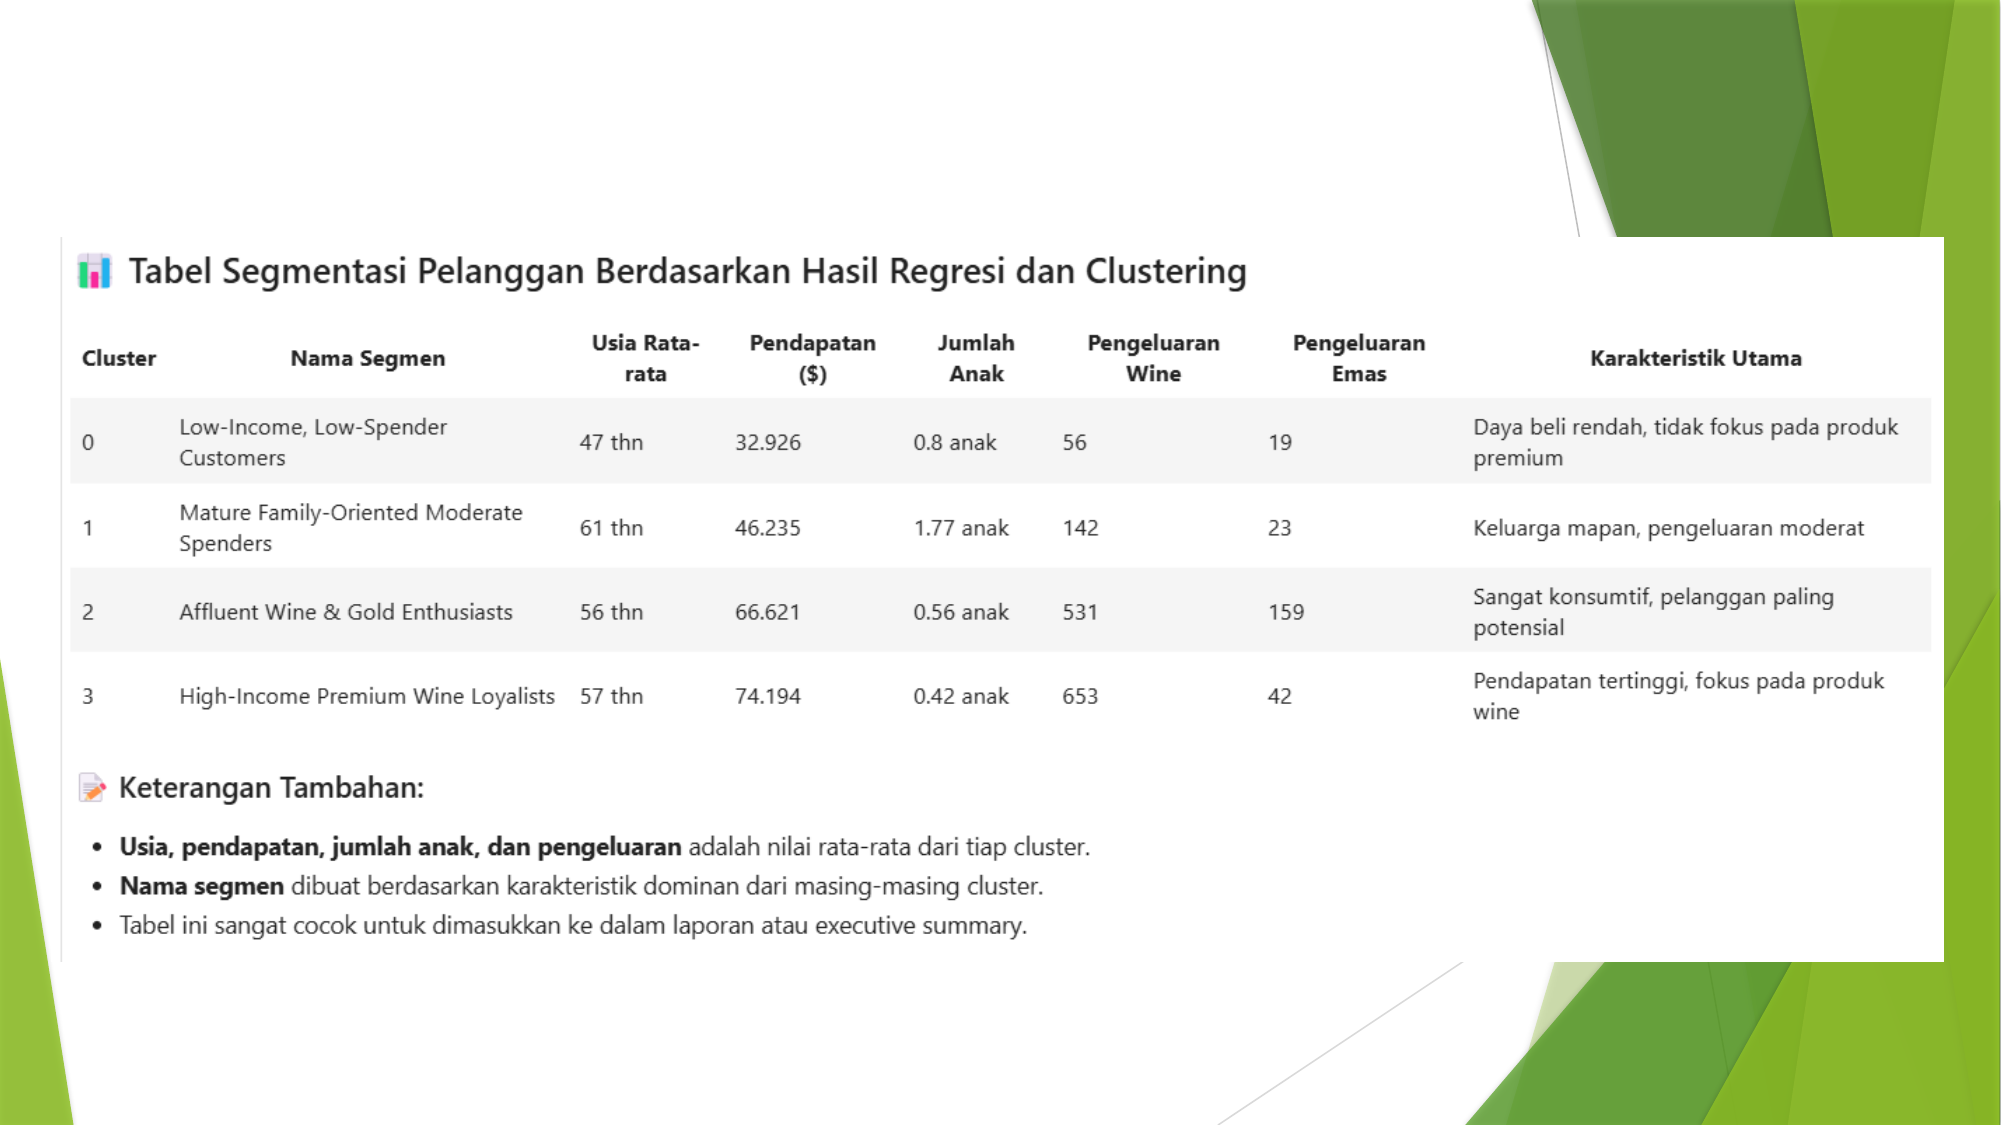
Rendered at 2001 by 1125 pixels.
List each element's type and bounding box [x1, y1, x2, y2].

picture [51, 237, 1945, 962]
